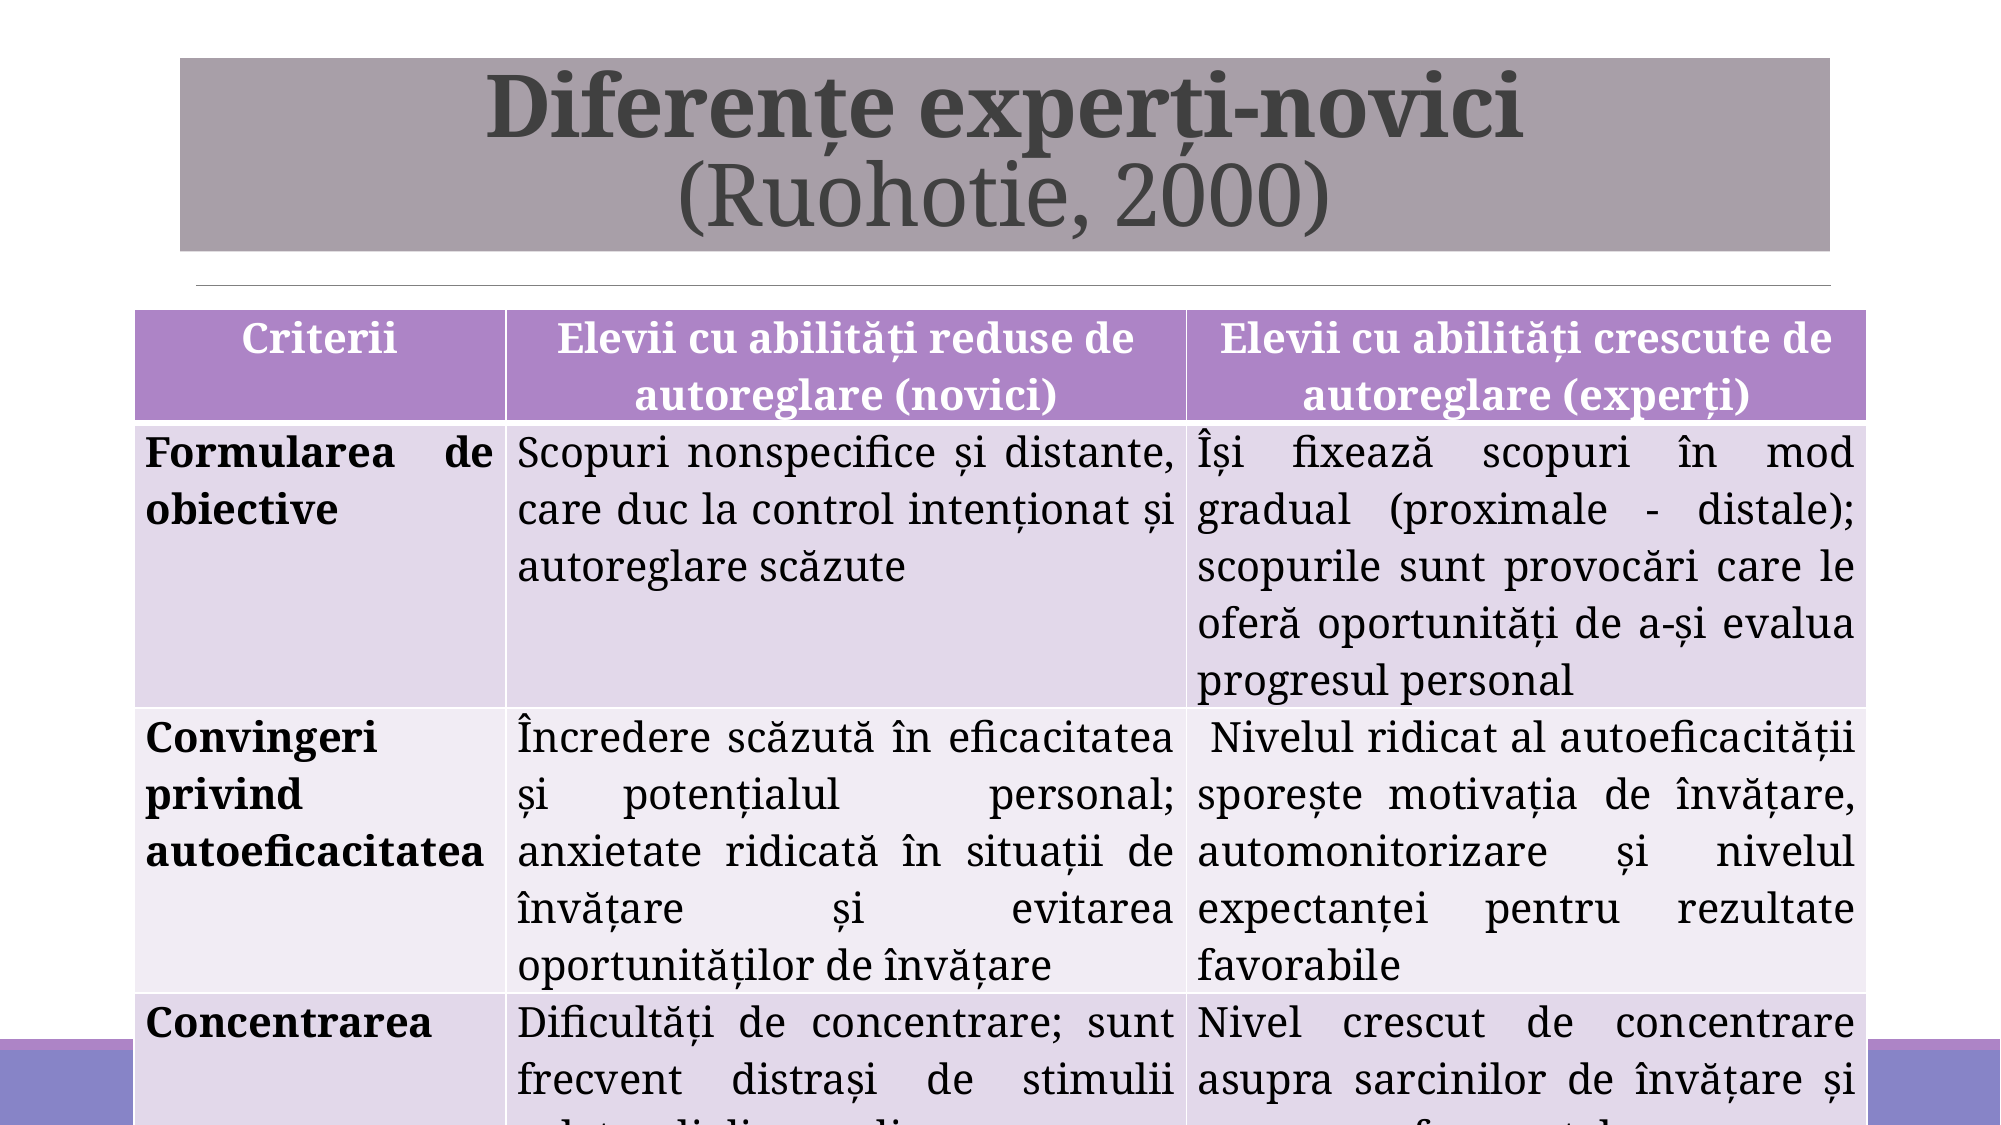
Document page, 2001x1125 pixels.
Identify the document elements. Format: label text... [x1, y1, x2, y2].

table_cell Nivel crescut de concentrare asupra sarcinilor de învăţare şi asupra performanţelor [1187, 994, 1866, 1125]
title Diferențe experți-novici (Ruohotie, 2000) [180, 58, 1830, 252]
table_cell Îşi fixează scopuri în mod gradual (proximale - distale); scopurile sunt provocări care le oferă oportunităţi de a-şi evalua progresul personal [1187, 426, 1866, 707]
table_cell Dificultăţi de concentrare; sunt frecvent distraşi de stimulii colaterali din mediu [507, 994, 1186, 1125]
table_cell Încredere scăzută în eficacitatea şi potenţialul personal; anxietate ridicată în situaţii de învăţare şi evitarea oportunităţilor de învăţare [507, 709, 1186, 992]
table_cell Convingeri privind autoeficacitatea [135, 709, 505, 992]
table_header Criterii [135, 310, 505, 420]
table_cell Scopuri nonspecifice şi distante, care duc la control intenţionat şi autoreglare scăzute [507, 426, 1186, 707]
table_cell Concentrarea [135, 994, 505, 1125]
table_cell Nivelul ridicat al autoeficacităţii sporeşte motivaţia de învăţare, automonitorizare şi nivelul expectanţei pentru rezultate favorabile [1187, 709, 1866, 992]
table_header Elevii cu abilităţi crescute de autoreglare (experţi) [1187, 310, 1866, 420]
table_cell Formularea de obiective [135, 426, 505, 707]
table_header Elevii cu abilităţi reduse de autoreglare (novici) [507, 310, 1186, 420]
